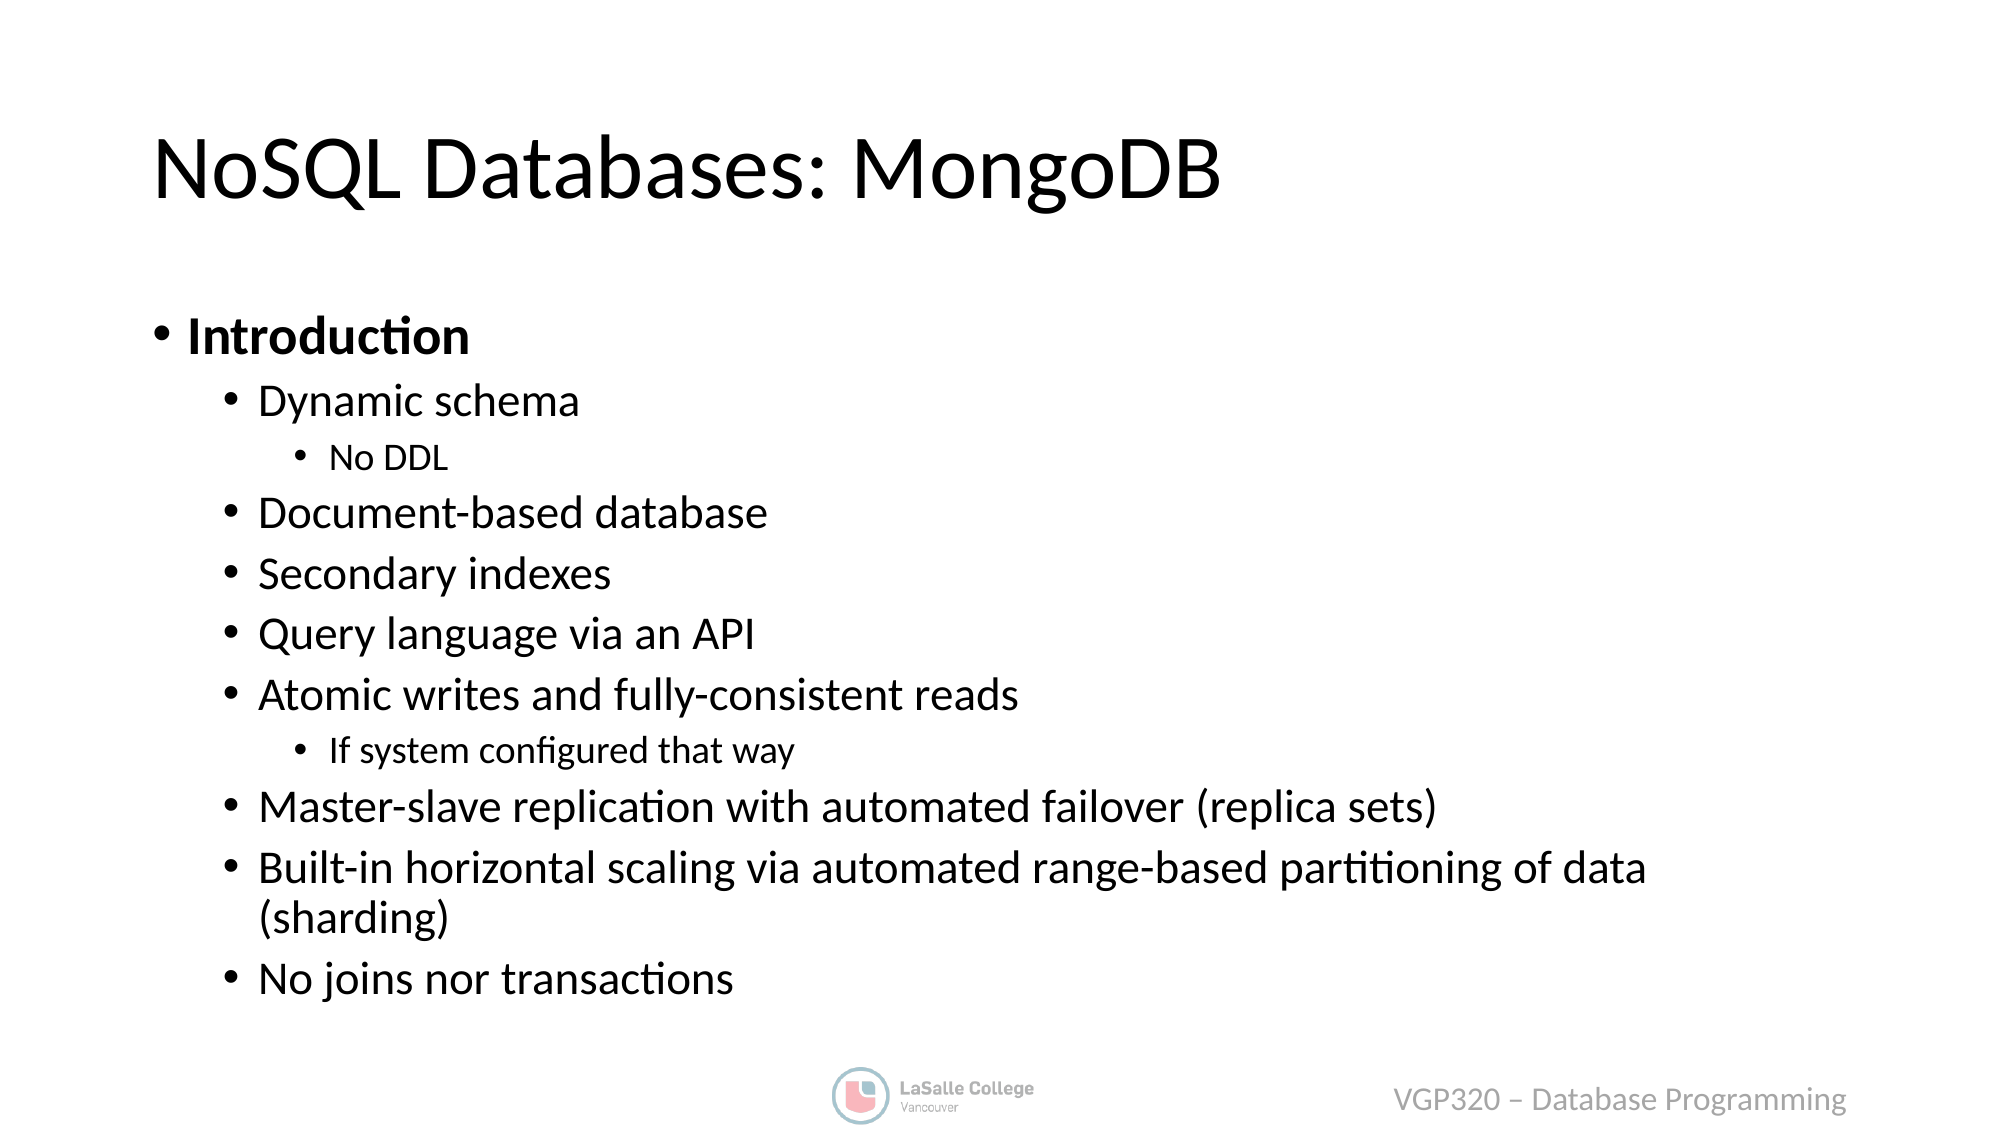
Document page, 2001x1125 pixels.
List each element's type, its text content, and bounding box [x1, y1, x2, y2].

list Introduction Dynamic schema No DDL Document-based database Secondary indexes Query language via an API Atomic writes and fully-consistent reads If system configured that way Master-slave replication with automated failover (replica sets) Built-in horizontal scaling via automated range-based partitioning of data (sharding) No joins nor transactions [137, 299, 1863, 1014]
title NoSQL Databases: MongoDB [137, 59, 1863, 278]
